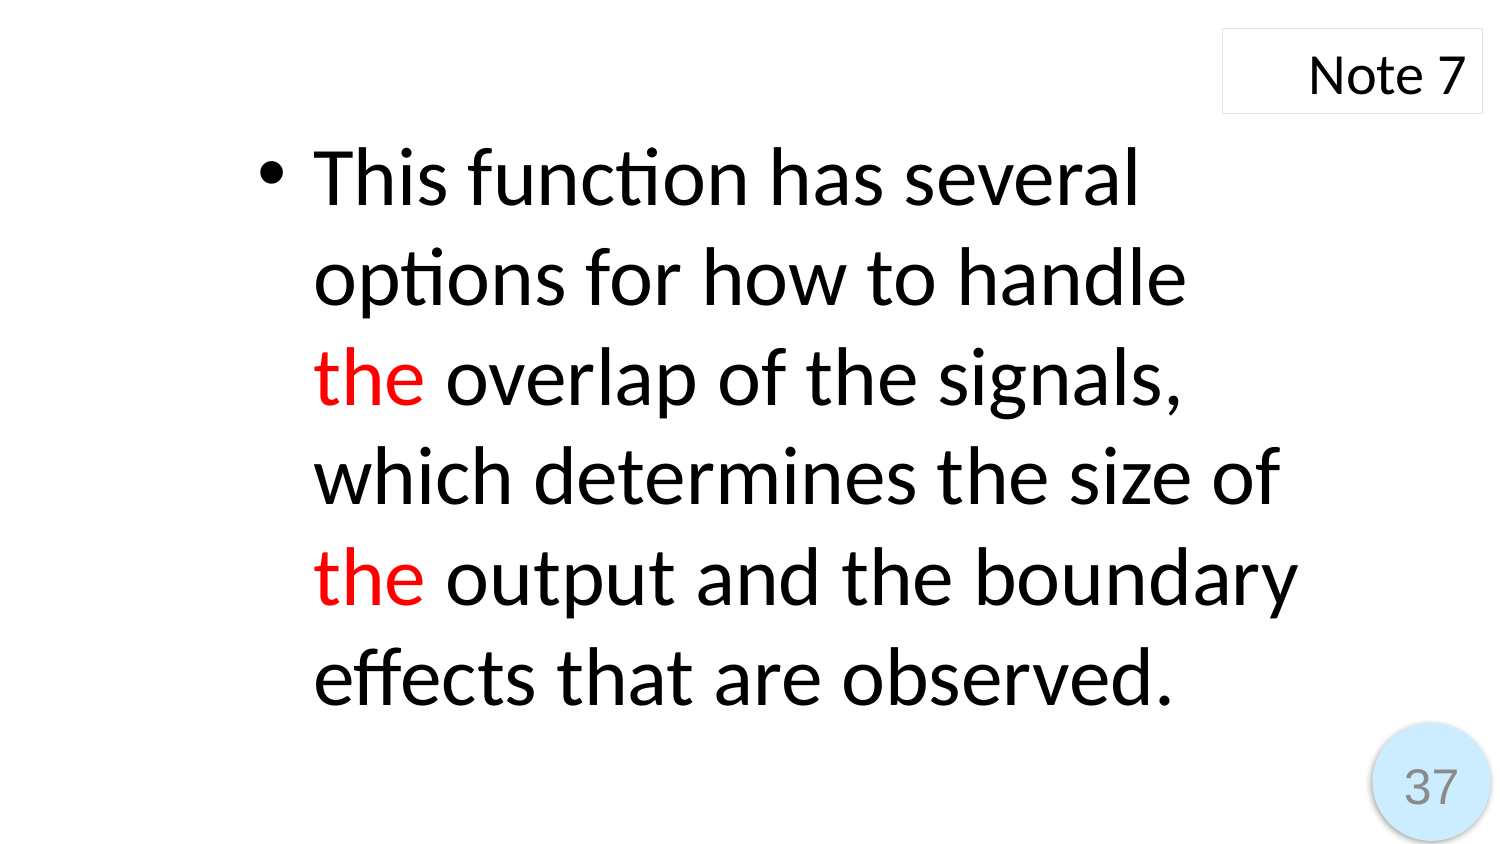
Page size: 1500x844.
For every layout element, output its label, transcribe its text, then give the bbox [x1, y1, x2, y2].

list This function has several options for how to handle the overlap of the signals, which determines the size of the output and the boundary effects that are observed. [242, 114, 1317, 786]
slide_number 37 [1372, 762, 1491, 807]
text_box Note 7 [1222, 28, 1483, 114]
